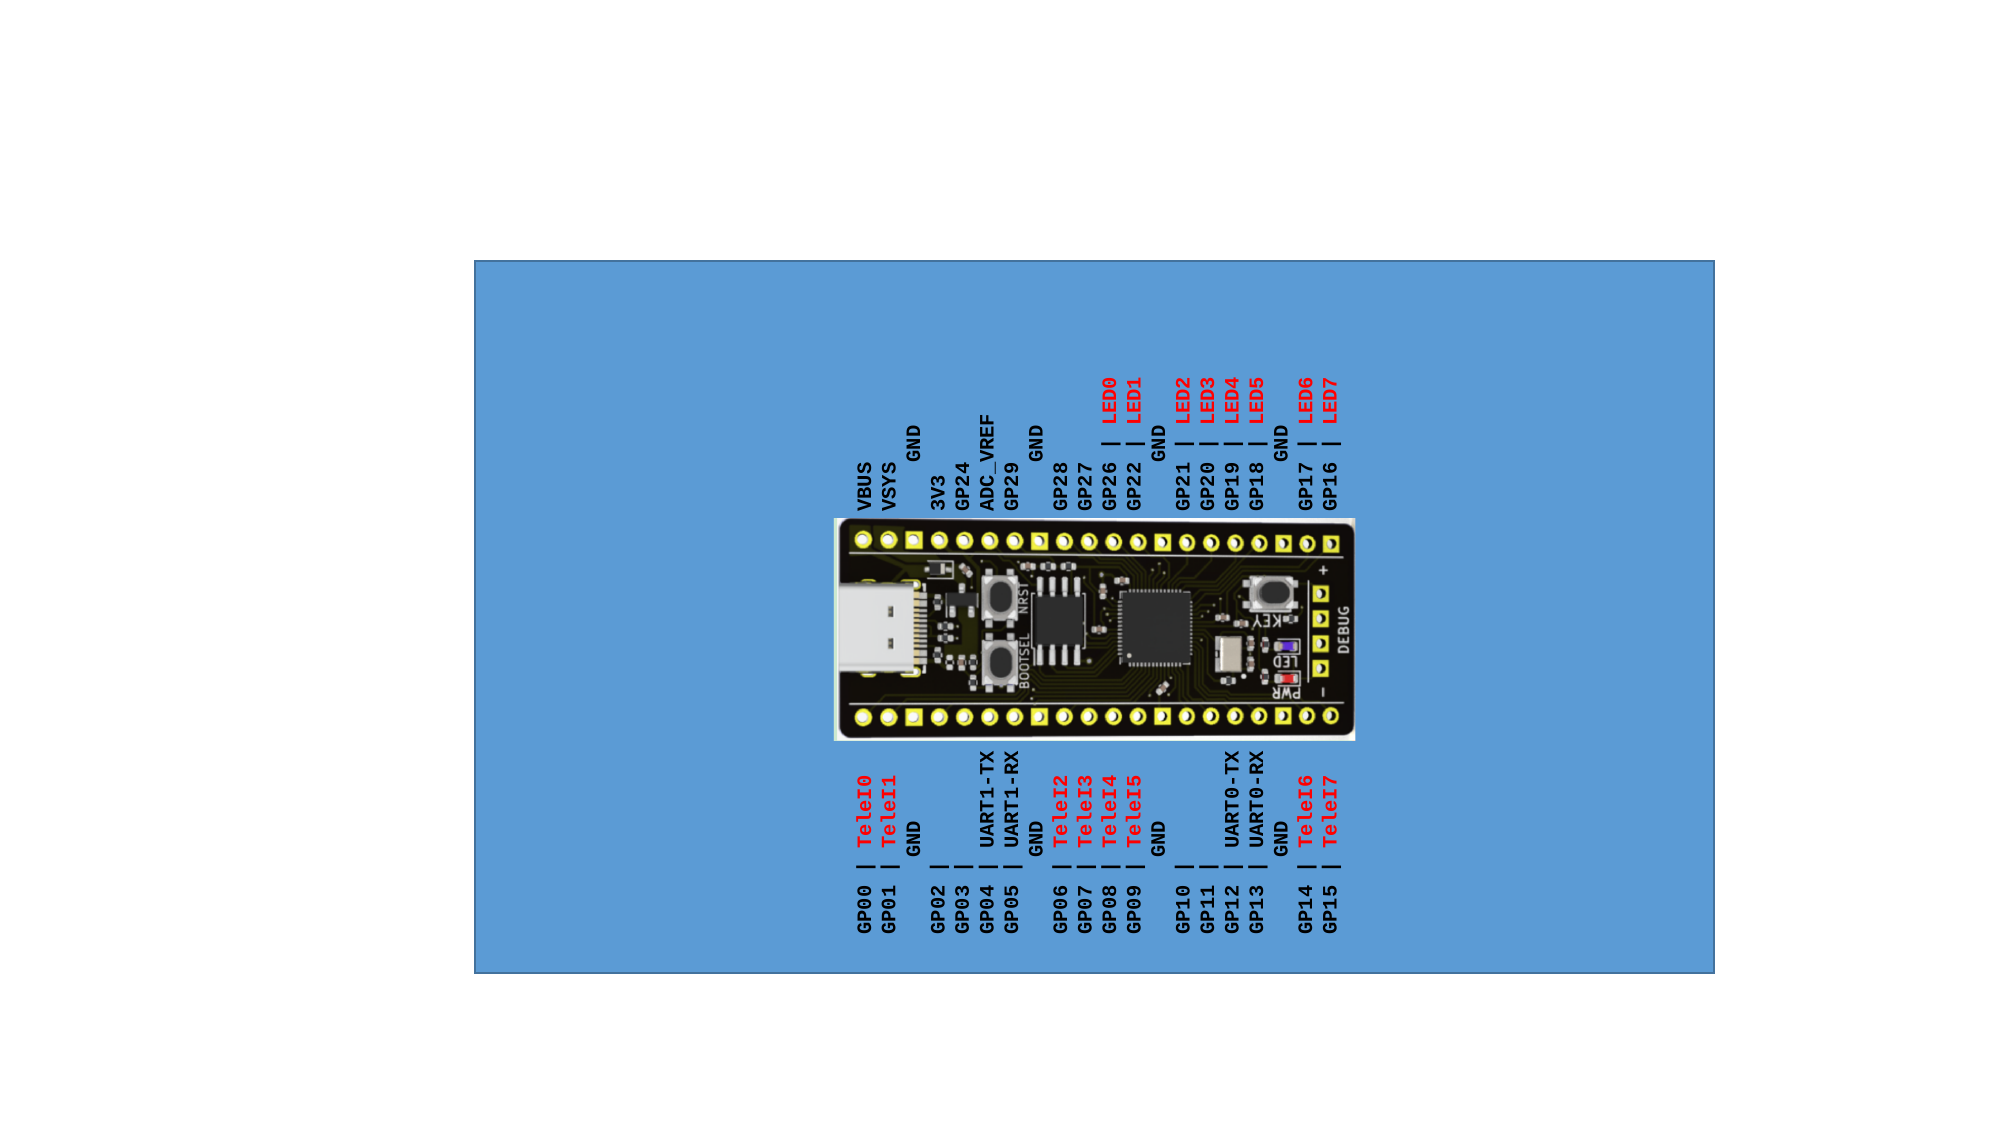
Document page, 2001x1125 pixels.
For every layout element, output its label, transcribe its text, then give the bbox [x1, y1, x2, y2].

text_box GP00 | TeleI0 GP01 | TeleI1 GND GP02 | GP03 | GP04 | UART1-TX GP05 | UART1-RX GND GP06 | TeleI2 GP07 | TeleI3 GP08 | TeleI4 GP09 | TeleI5 GND GP10 | GP11 | GP12 | UART0-TX GP13 | UART0-RX GND GP14 | TeleI6 GP15 | TeleI7 [843, 729, 1349, 950]
text_box VBUS VSYS GND 3V3 GP24 ADC_VREF GP29 GND GP28 GP27 GP26 | LED0 GP22 | LED1 GND GP21 | LED2 GP20 | LED3 GP19 | LED4 GP18 | LED5 GND GP17 | LED6 GP16 | LED7 [843, 361, 1349, 527]
picture [834, 368, 1356, 891]
text_box [474, 260, 1715, 974]
